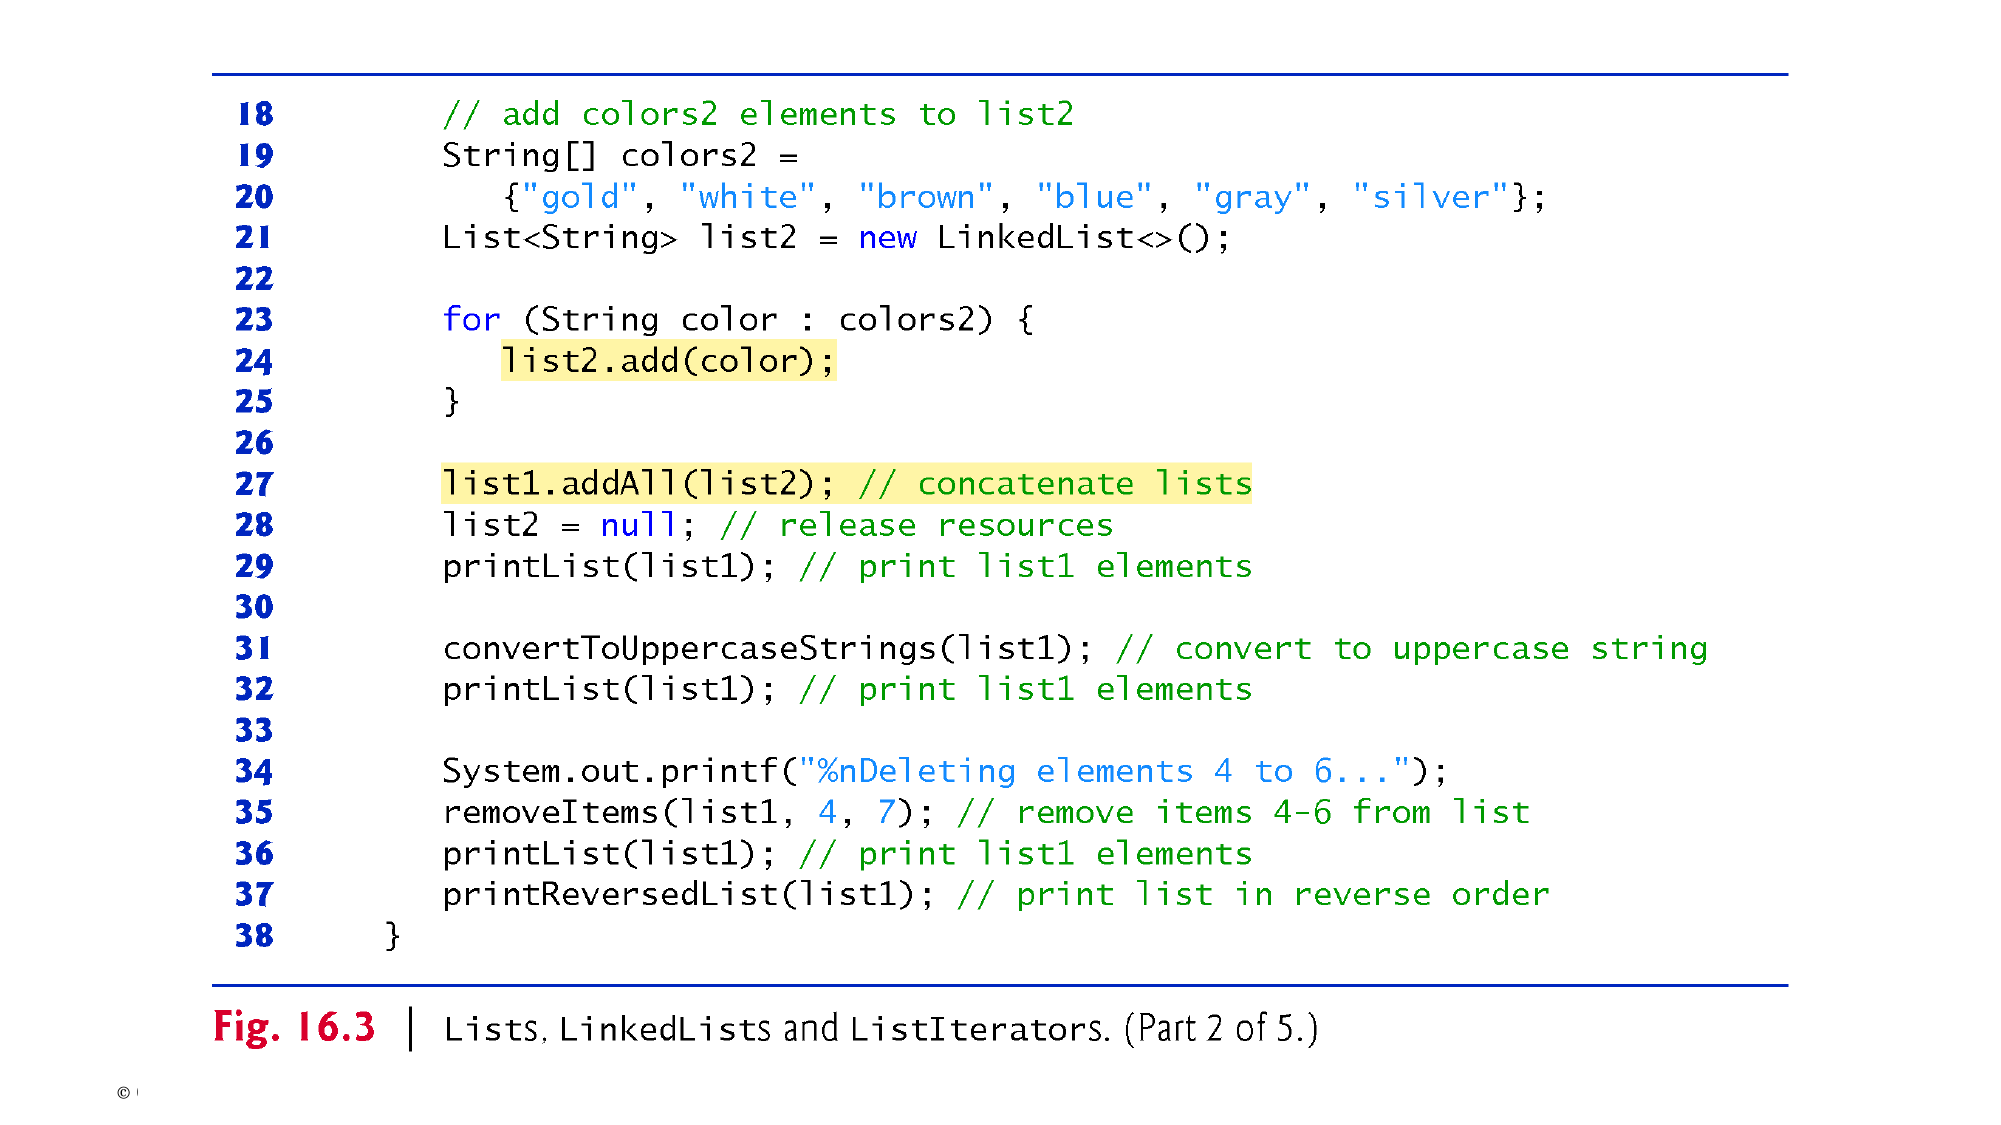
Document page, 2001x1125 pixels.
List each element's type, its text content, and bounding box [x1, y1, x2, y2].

picture [138, 0, 1862, 1125]
footer © Copyright 1992-2018 by Pearson Education, Inc. All Rights Reserved. [99, 1051, 131, 1112]
